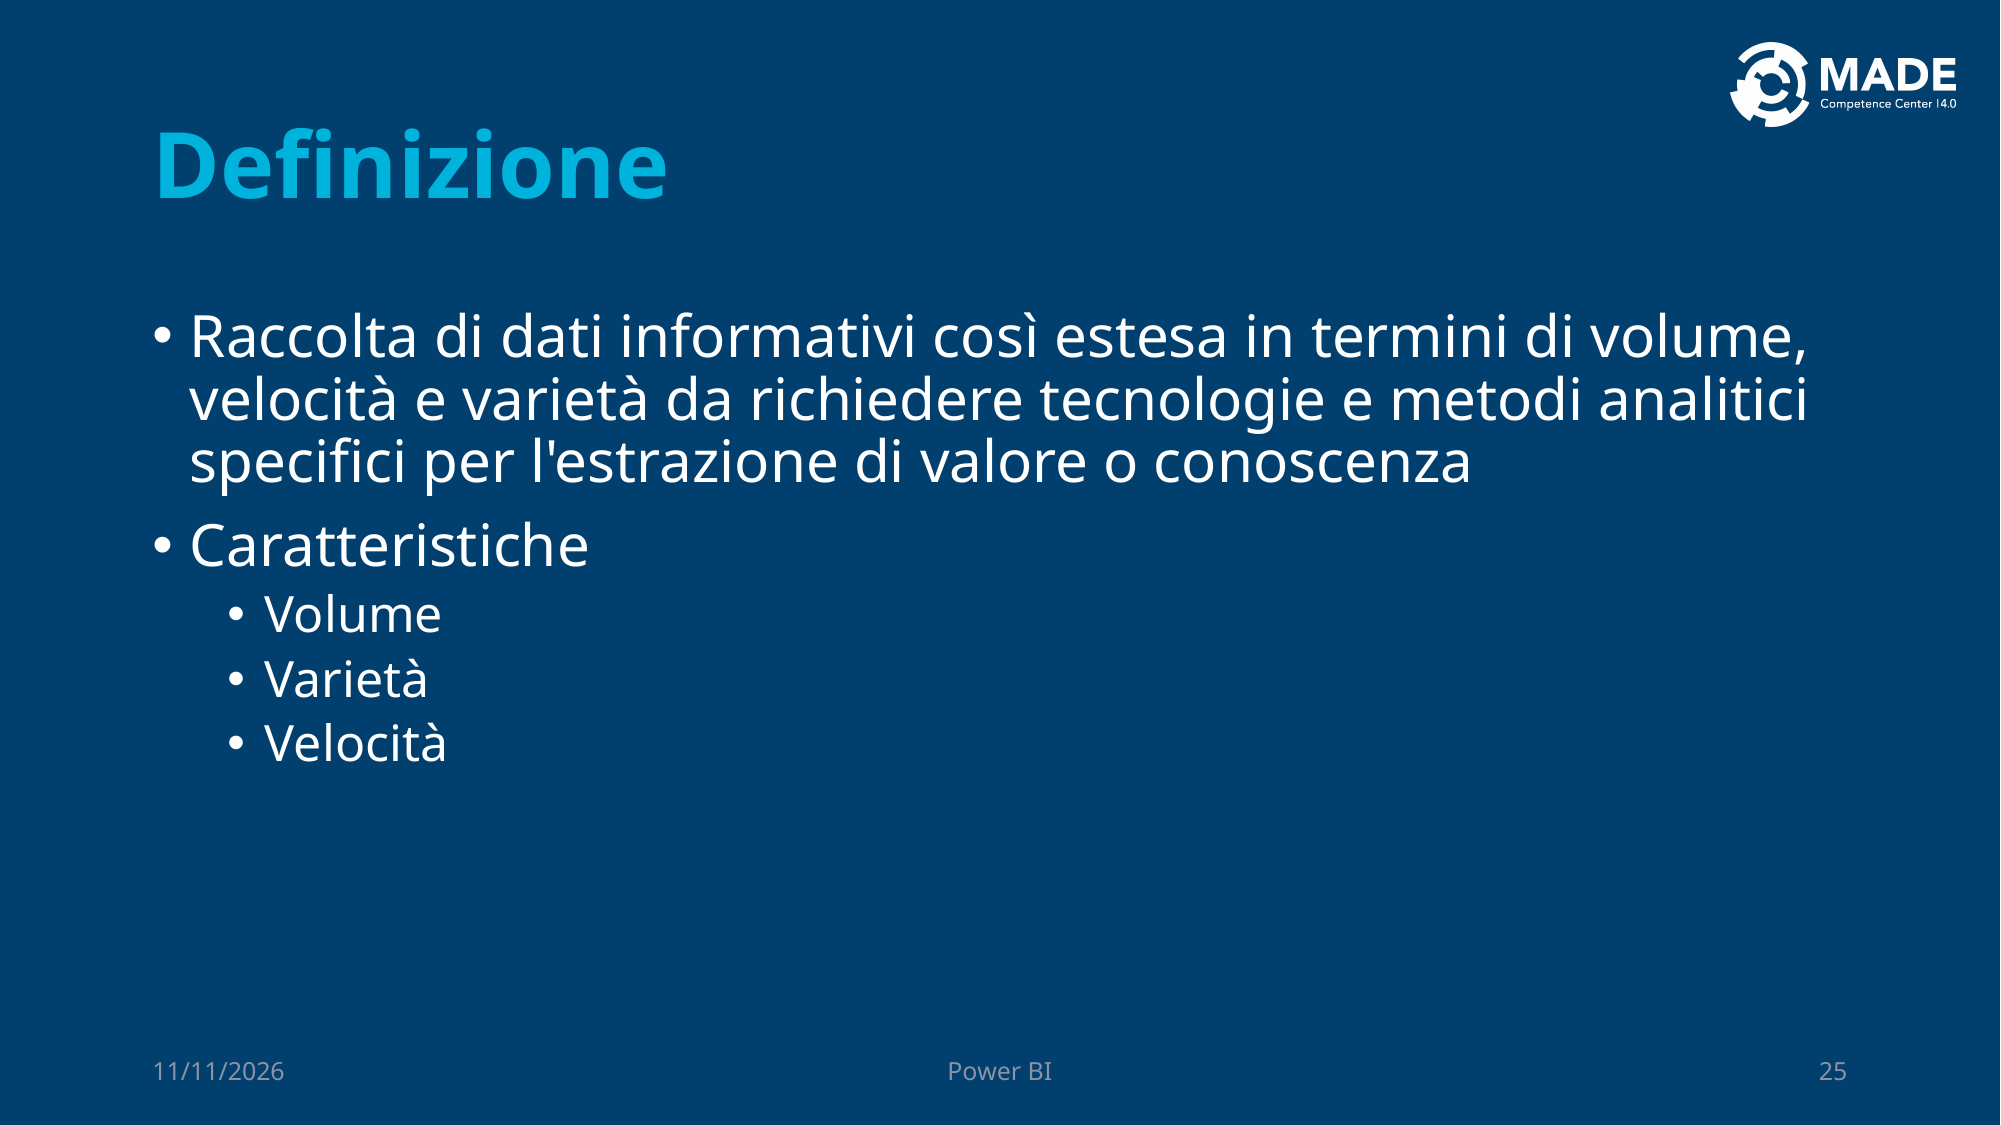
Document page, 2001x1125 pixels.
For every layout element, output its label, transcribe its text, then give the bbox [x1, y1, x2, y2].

picture [1730, 42, 1956, 127]
title Definizione [137, 59, 1670, 278]
slide_number 25 [1412, 1042, 1863, 1103]
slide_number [137, 1042, 588, 1103]
footer Power BI [662, 1042, 1338, 1103]
list Raccolta di dati informativi così estesa in termini di volume, velocità e varietà da richiedere tecnologie e metodi analitici specifici per l'estrazione di valore o conoscenza Caratteristiche Volume Varietà Velocità [137, 299, 1863, 1014]
